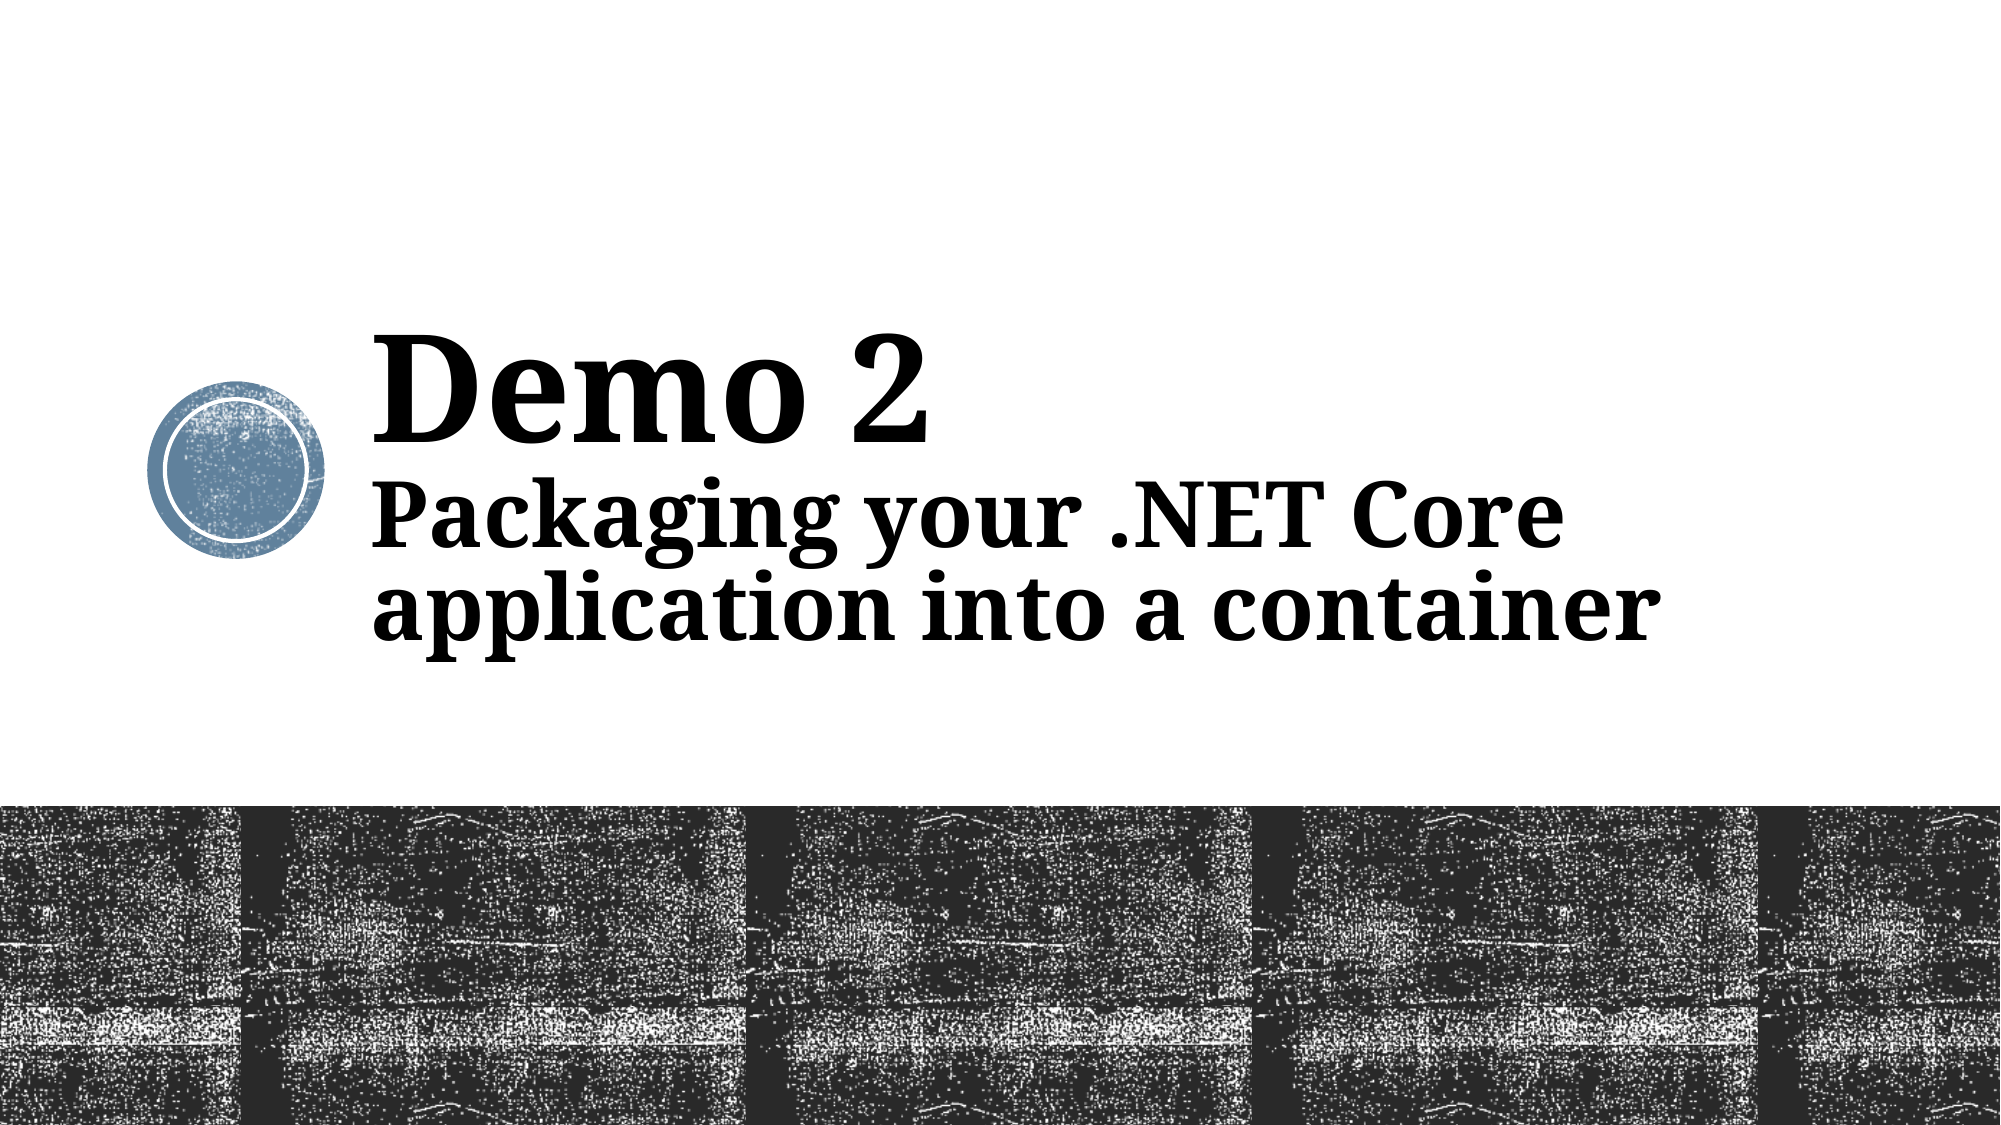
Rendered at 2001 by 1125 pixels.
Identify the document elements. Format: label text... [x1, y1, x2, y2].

title Demo 2 Packaging your .NET Core application into a container [355, 201, 1841, 779]
